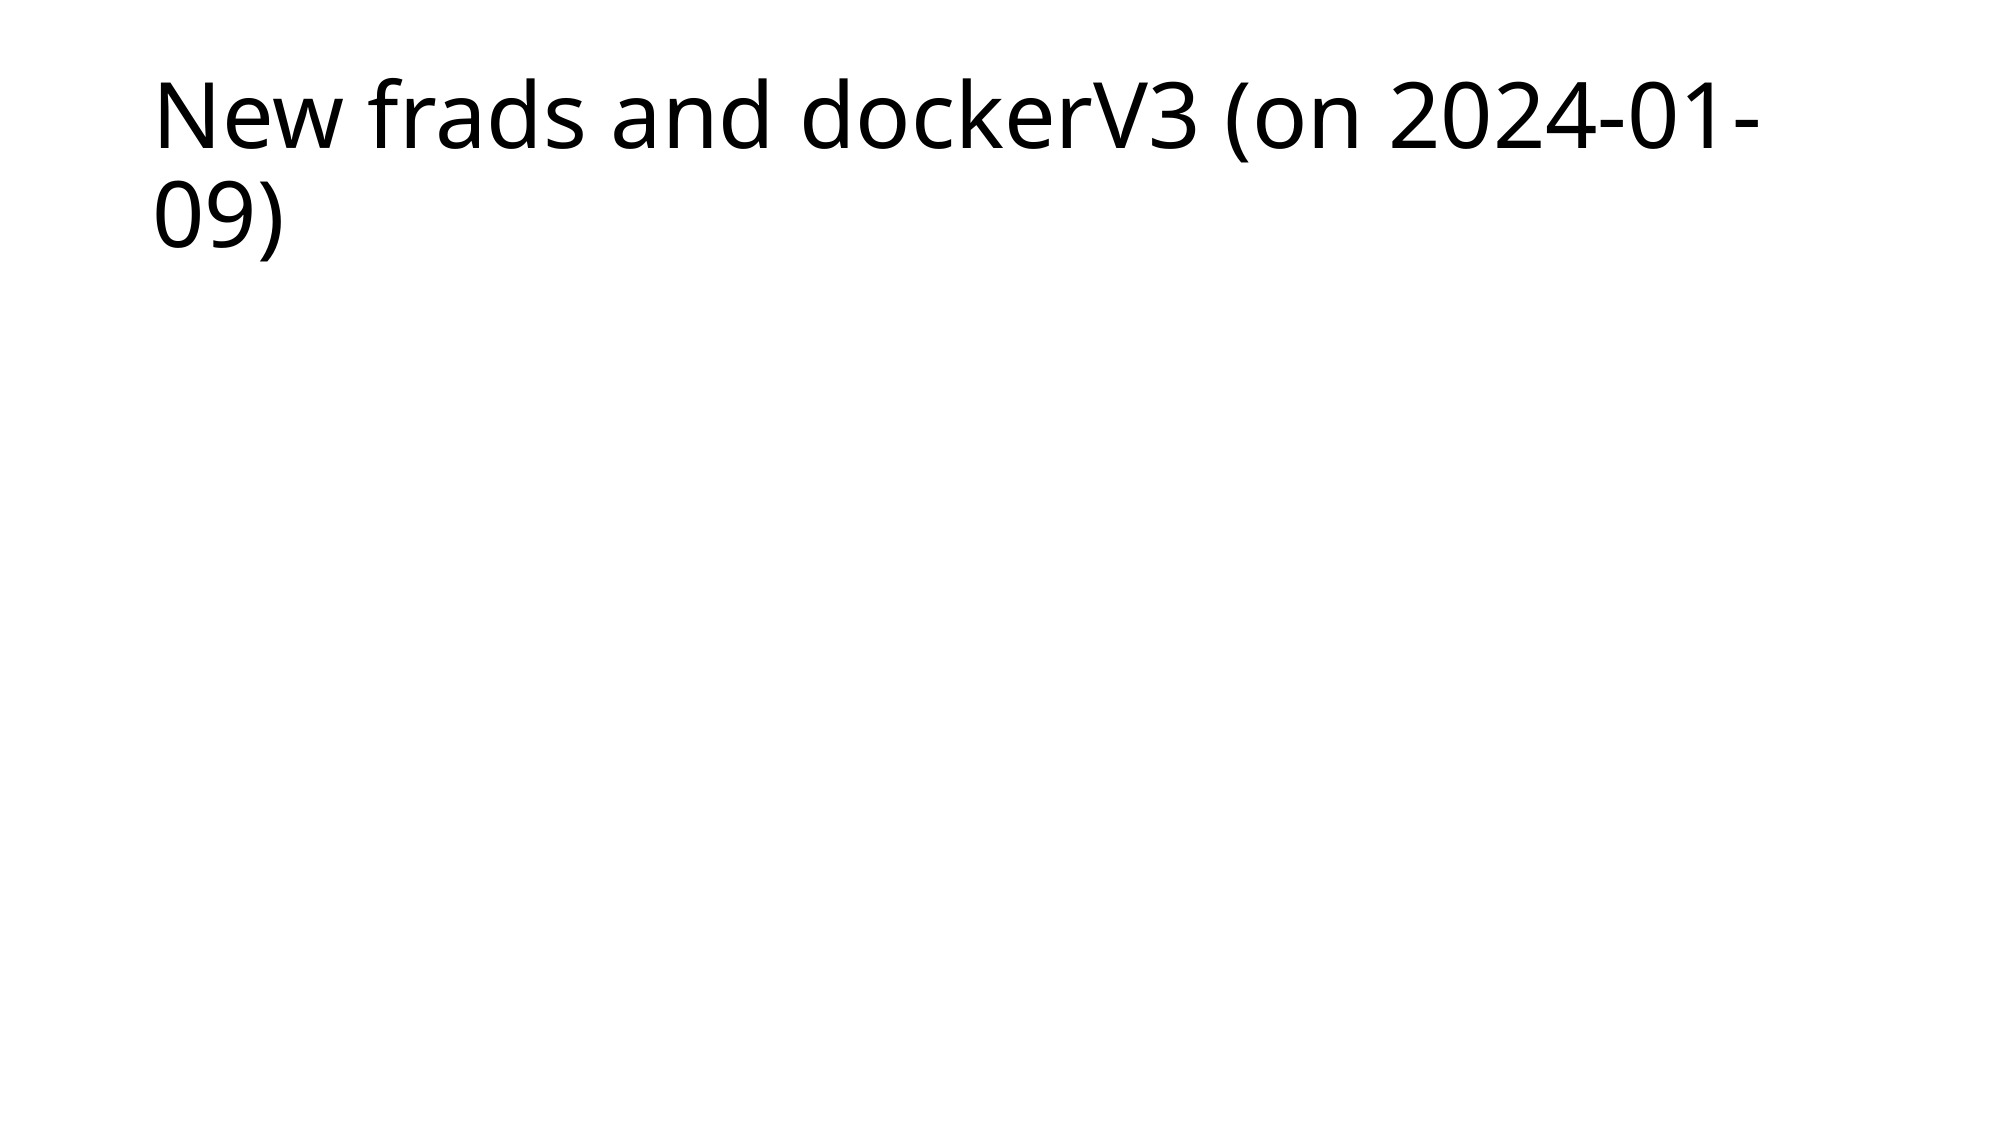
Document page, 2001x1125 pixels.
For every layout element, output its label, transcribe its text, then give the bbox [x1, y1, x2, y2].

title New frads and dockerV3 (on 2024-01-09) [137, 59, 1863, 278]
